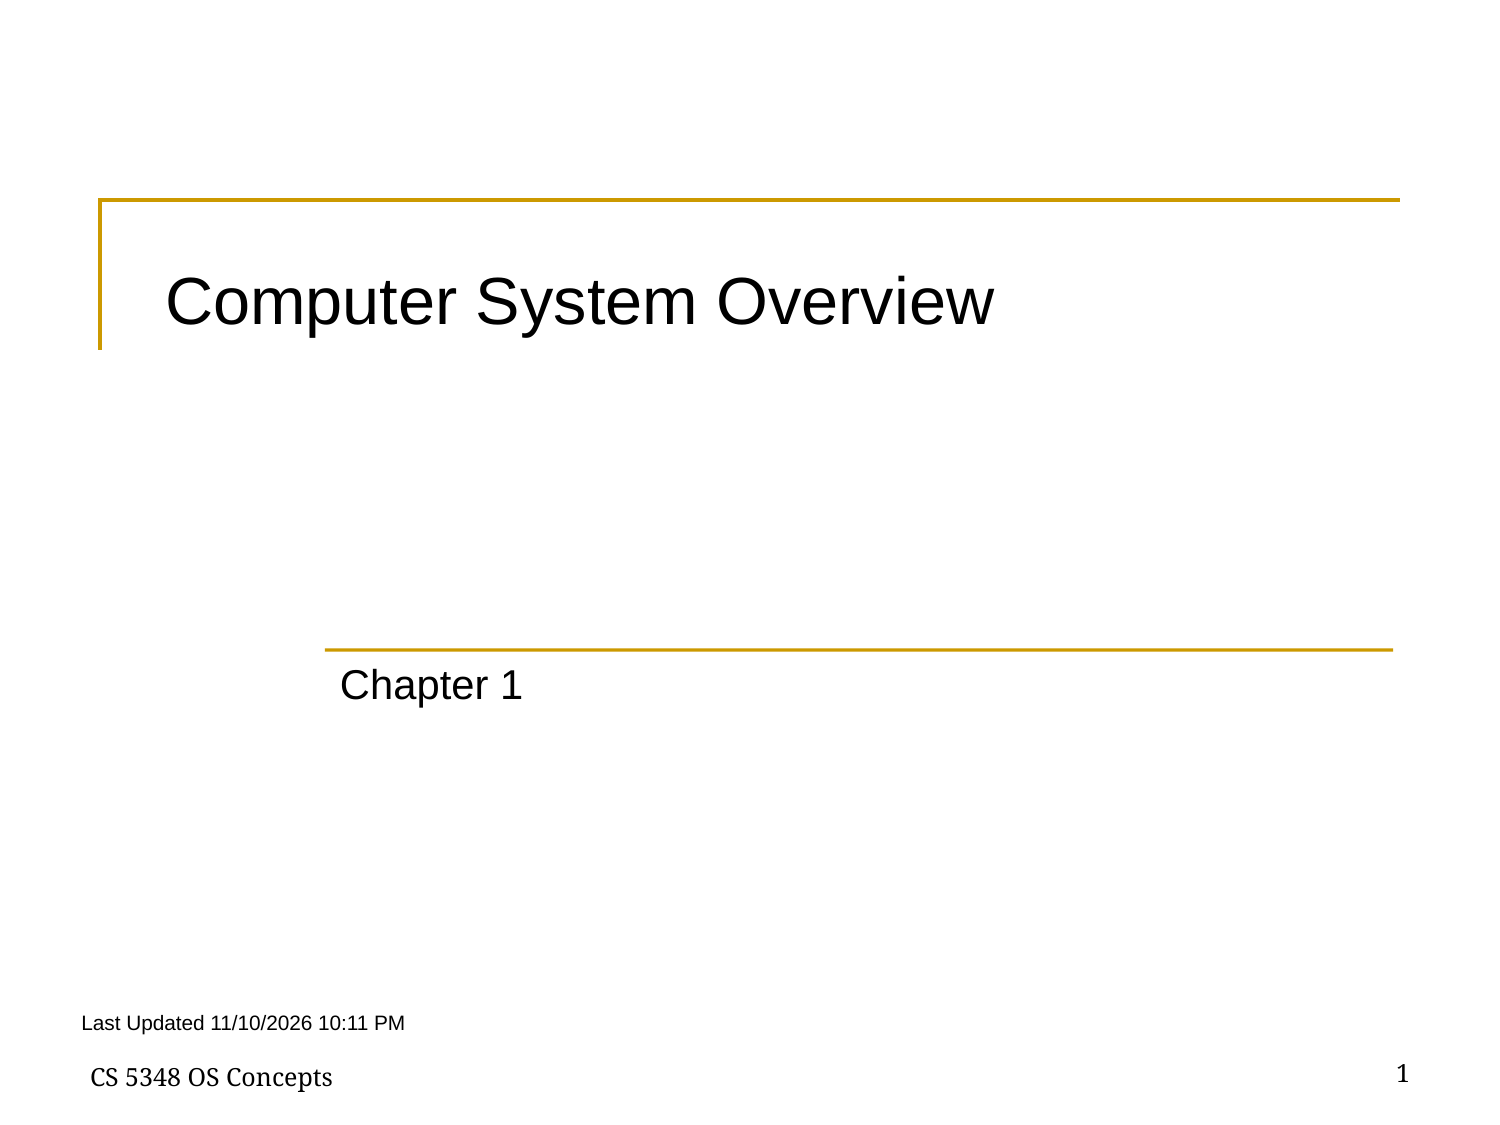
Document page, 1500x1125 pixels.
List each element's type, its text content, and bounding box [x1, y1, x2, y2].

slide_number 1 [1074, 1024, 1425, 1100]
subtitle Chapter 1 [324, 650, 1400, 938]
slide_number CS 5348 OS Concepts [75, 1024, 475, 1100]
title Computer System Overview [150, 249, 1401, 538]
text_box Last Updated 1/8/2018 12:29 PM [66, 1002, 420, 1043]
